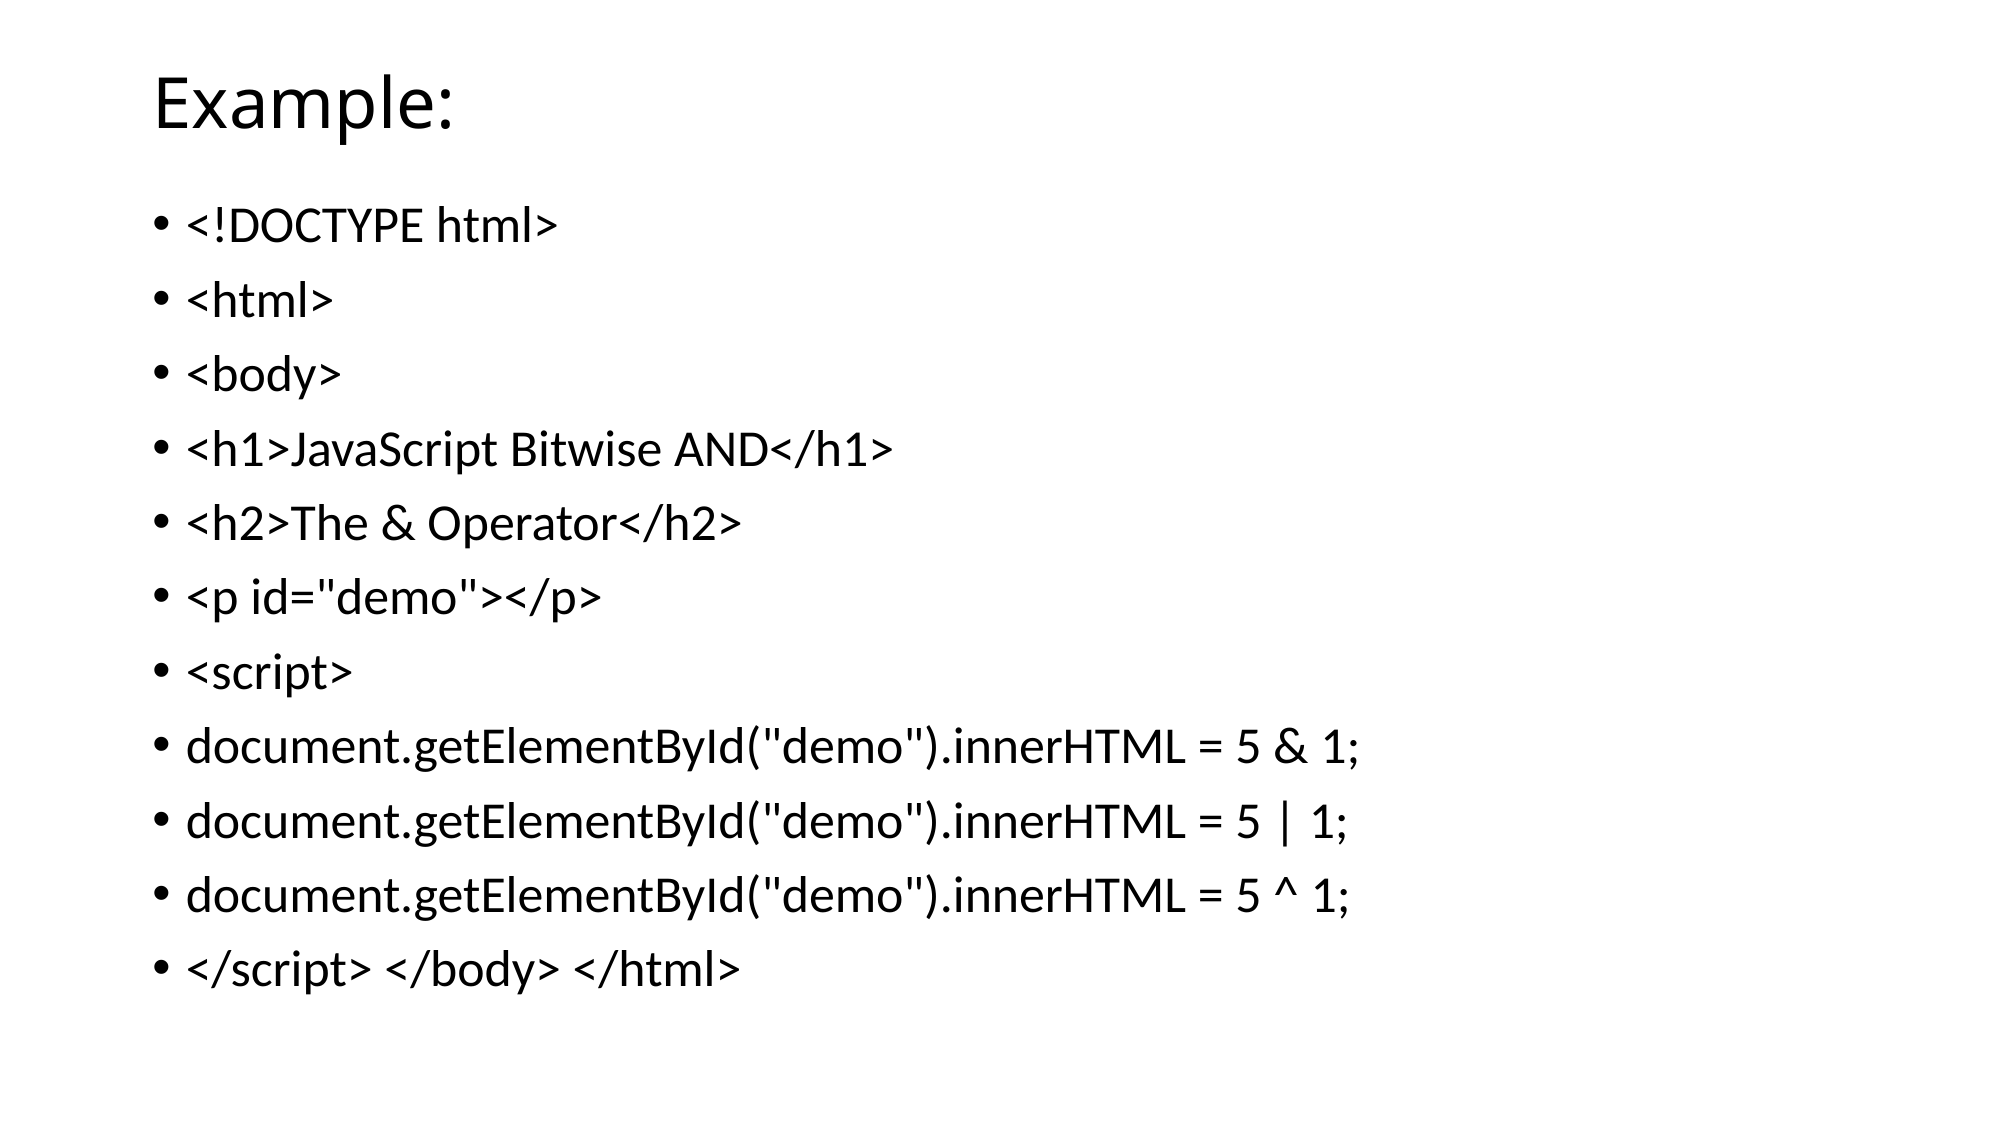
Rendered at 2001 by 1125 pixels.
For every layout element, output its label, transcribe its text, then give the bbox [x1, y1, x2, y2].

list <!DOCTYPE html> <html> <body> <h1>JavaScript Bitwise AND</h1> <h2>The & Operator</h2> <p id="demo"></p> <script> document.getElementById("demo").innerHTML = 5 & 1; document.getElementById("demo").innerHTML = 5 | 1; document.getElementById("demo").innerHTML = 5 ^ 1; </script> </body> </html> [137, 190, 1863, 1014]
title Example: [137, 59, 1863, 152]
